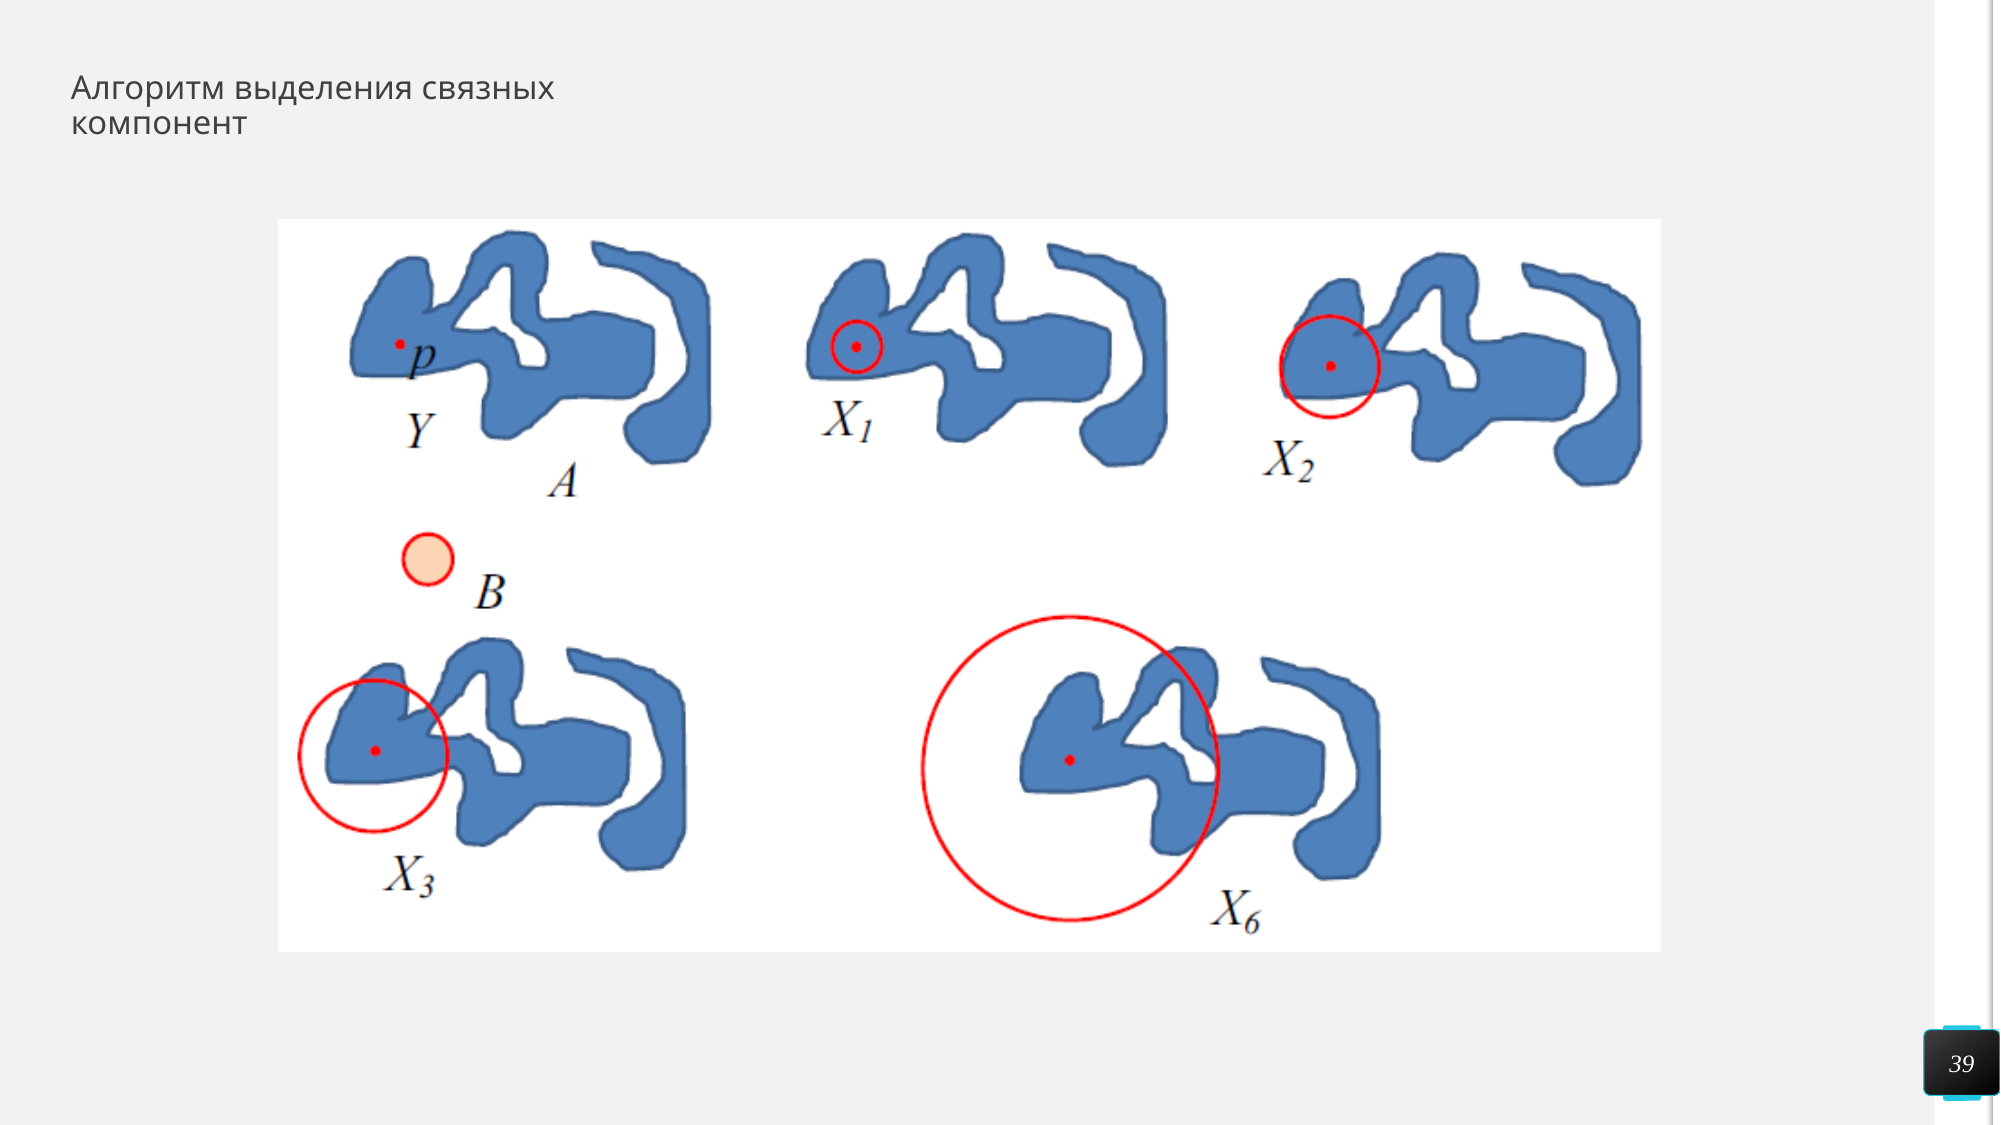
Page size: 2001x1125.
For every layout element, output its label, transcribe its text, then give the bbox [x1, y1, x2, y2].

slide_number 39 [1923, 1029, 2000, 1096]
picture [278, 219, 1661, 952]
title Алгоритм выделения связных компонент [70, 70, 1930, 142]
